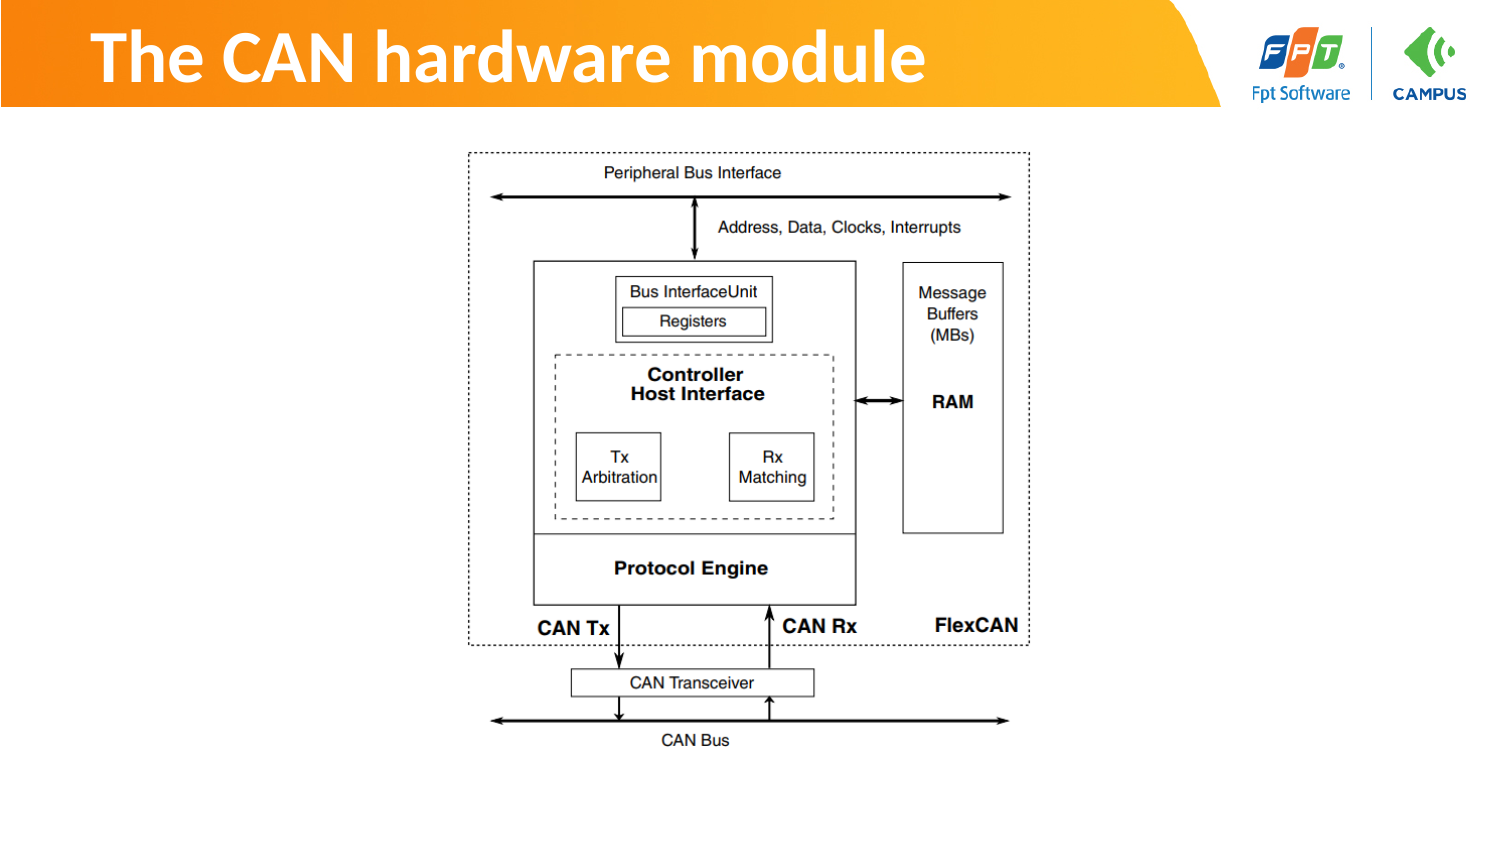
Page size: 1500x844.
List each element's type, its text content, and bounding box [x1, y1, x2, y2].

picture [1, 0, 1499, 844]
title The CAN hardware module [75, 0, 1176, 106]
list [449, 142, 1050, 754]
